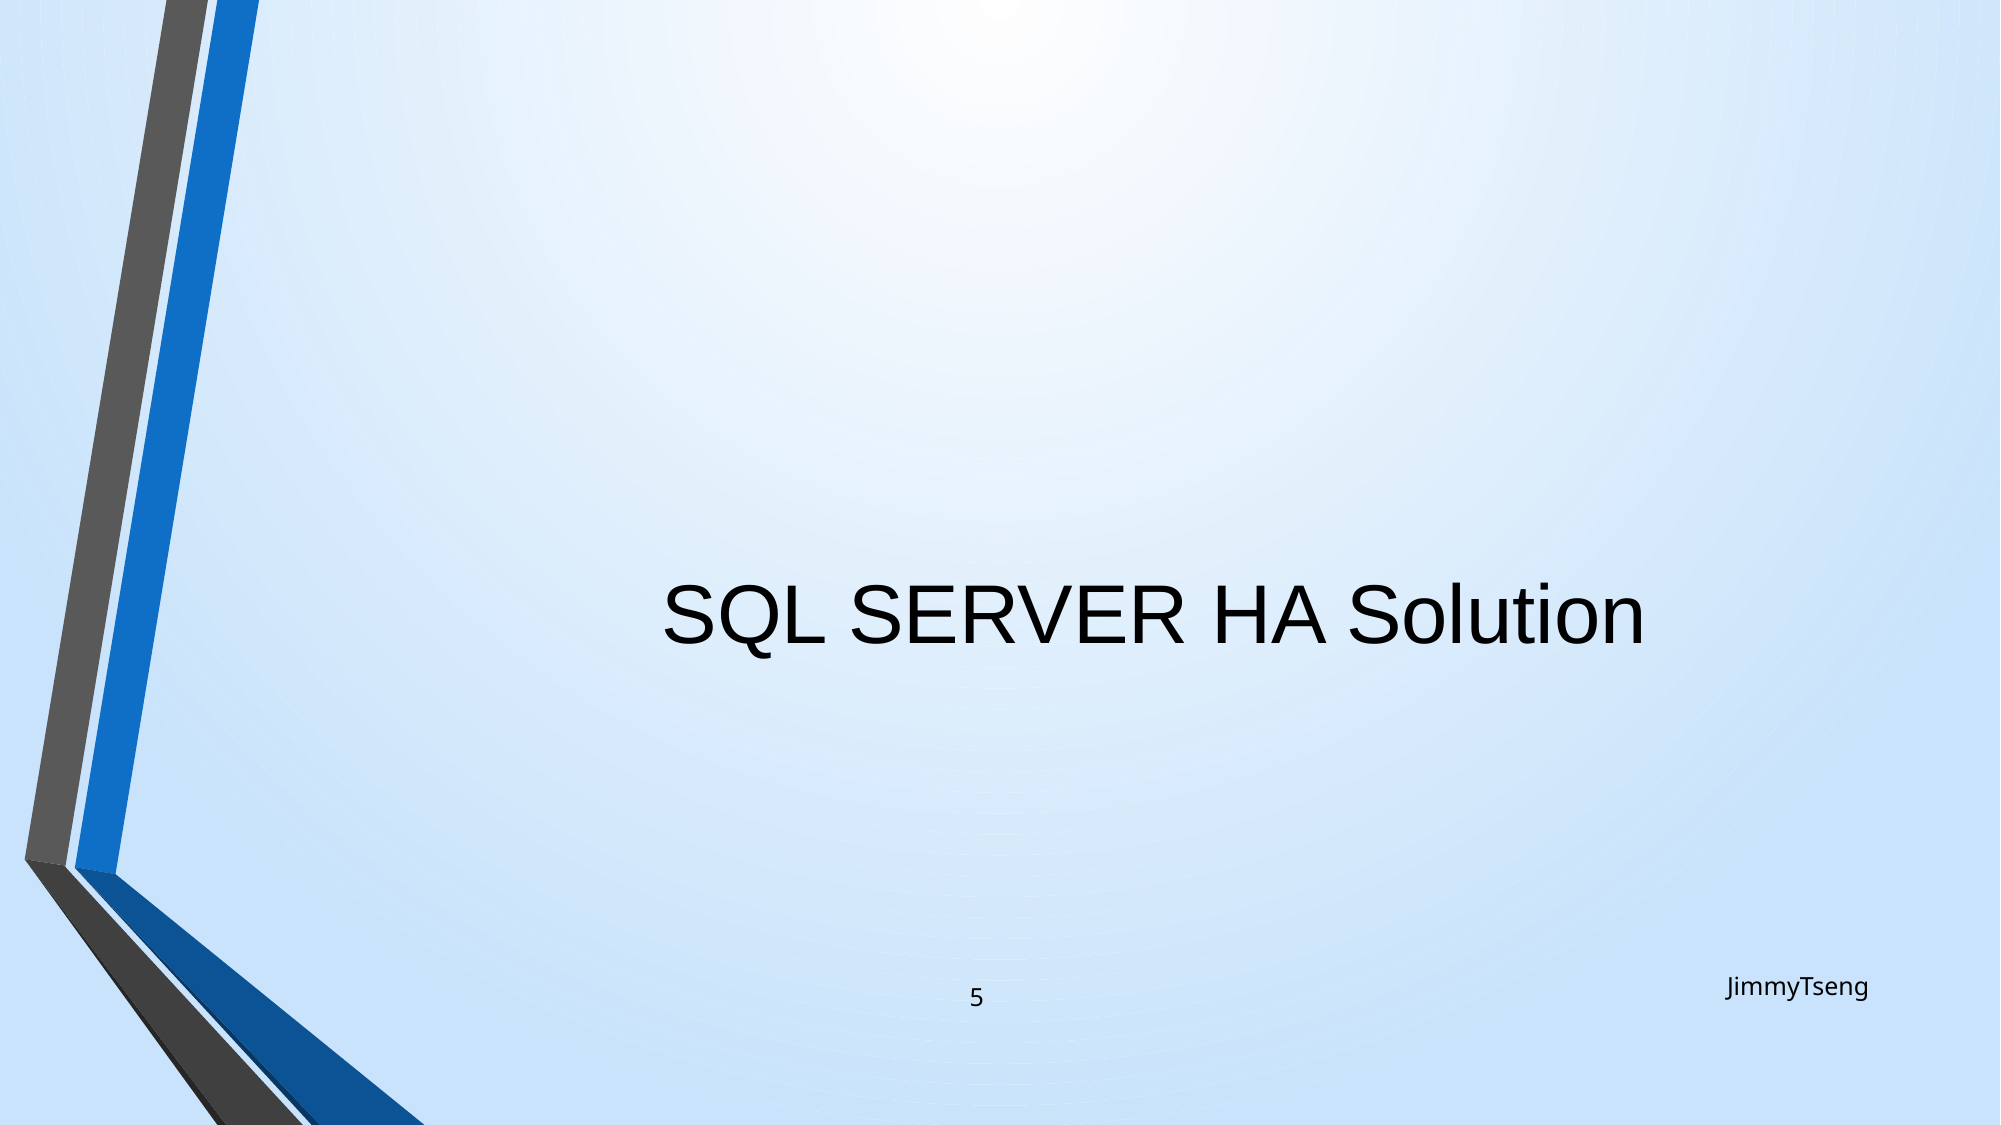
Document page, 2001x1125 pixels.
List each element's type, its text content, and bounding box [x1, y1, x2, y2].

footer JimmyTseng [1696, 963, 1885, 1033]
title SQL SERVER HA Solution [421, 437, 1887, 784]
slide_number 5 [954, 974, 1046, 1035]
